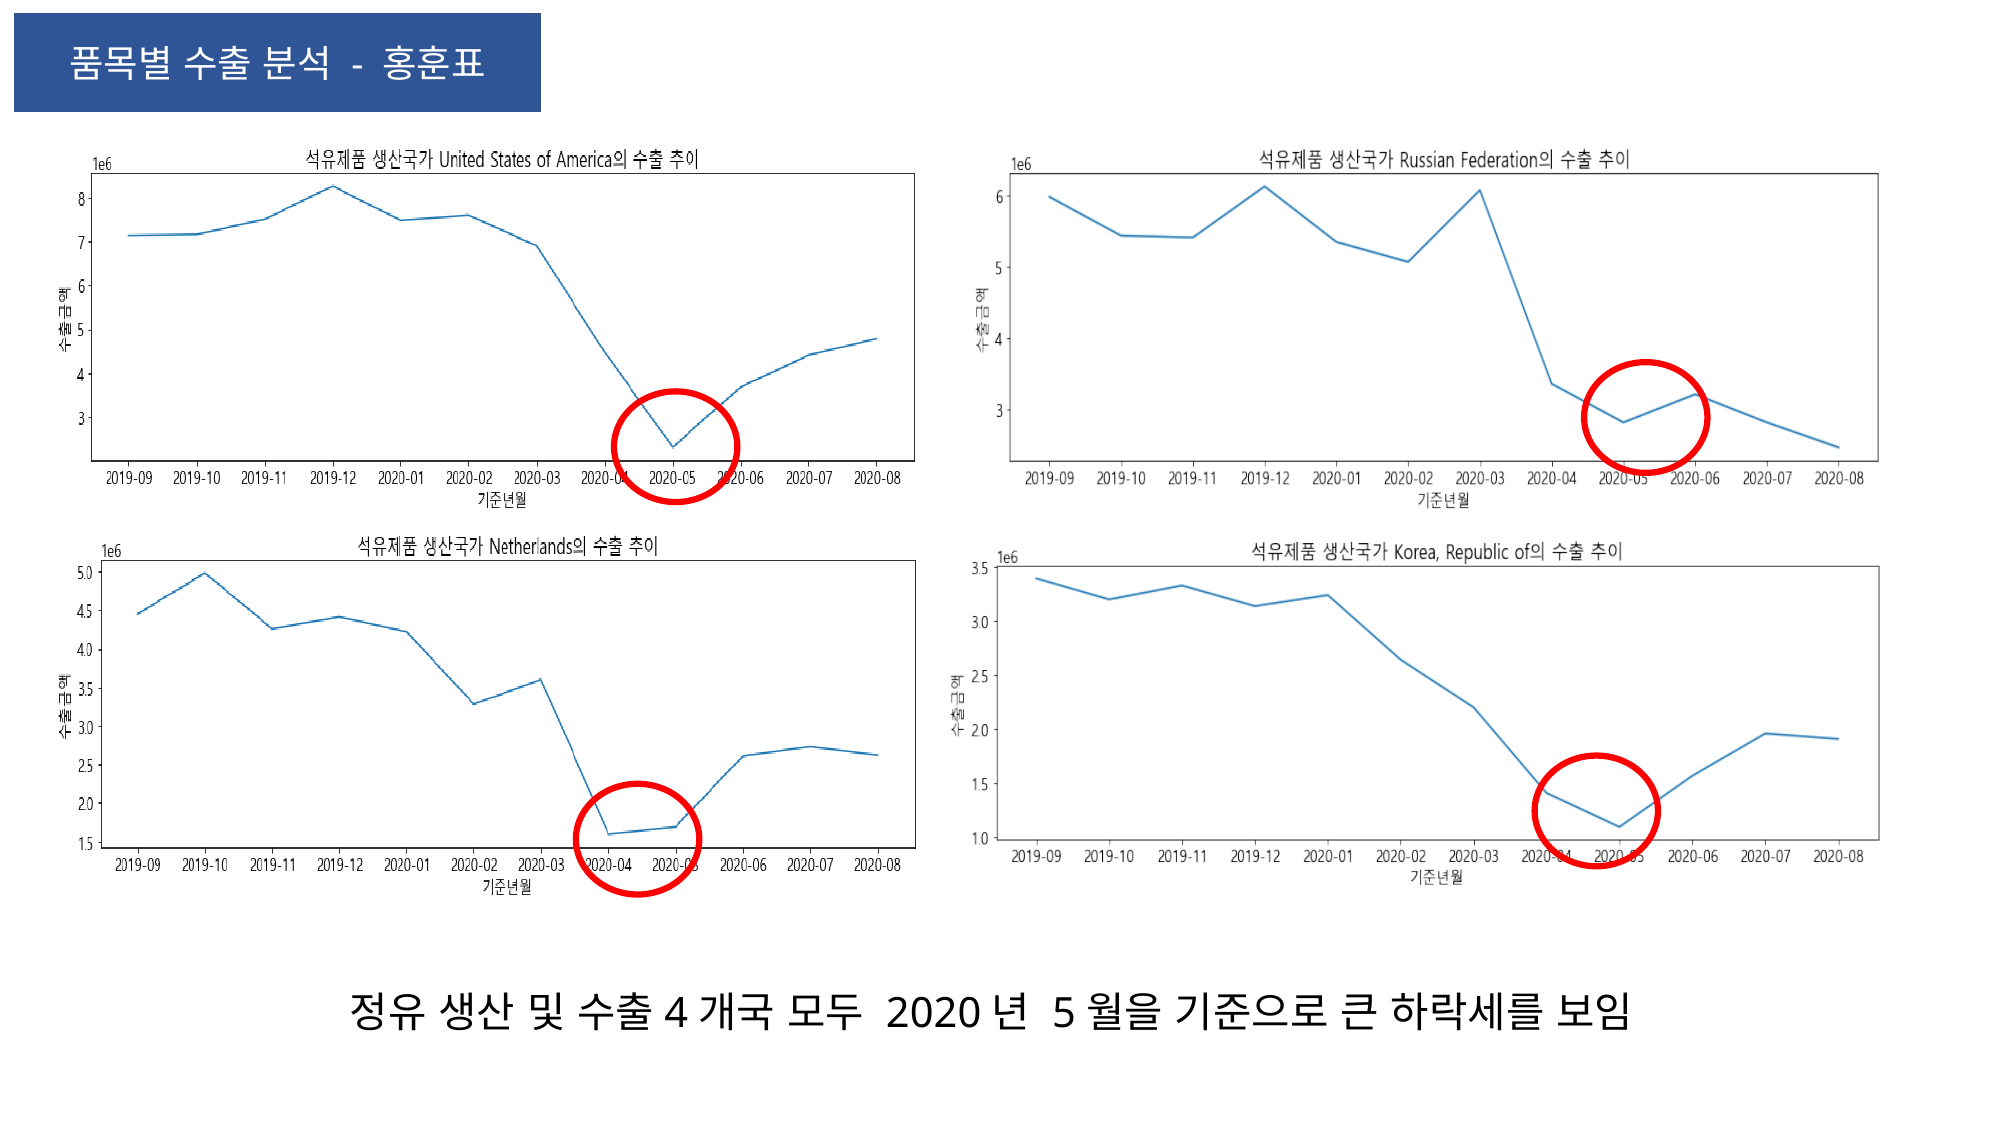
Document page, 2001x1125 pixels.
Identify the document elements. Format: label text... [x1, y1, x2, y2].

text_box 품목별 수출 분석 - 홍훈표 [14, 13, 541, 112]
picture [970, 140, 1885, 520]
picture [53, 527, 920, 906]
picture [944, 533, 1885, 895]
text_box 정유 생산 및 수출4개국 모두 2020년 5월을 기준으로 큰 하락세를 보임 [151, 928, 1832, 1043]
picture [53, 140, 920, 520]
